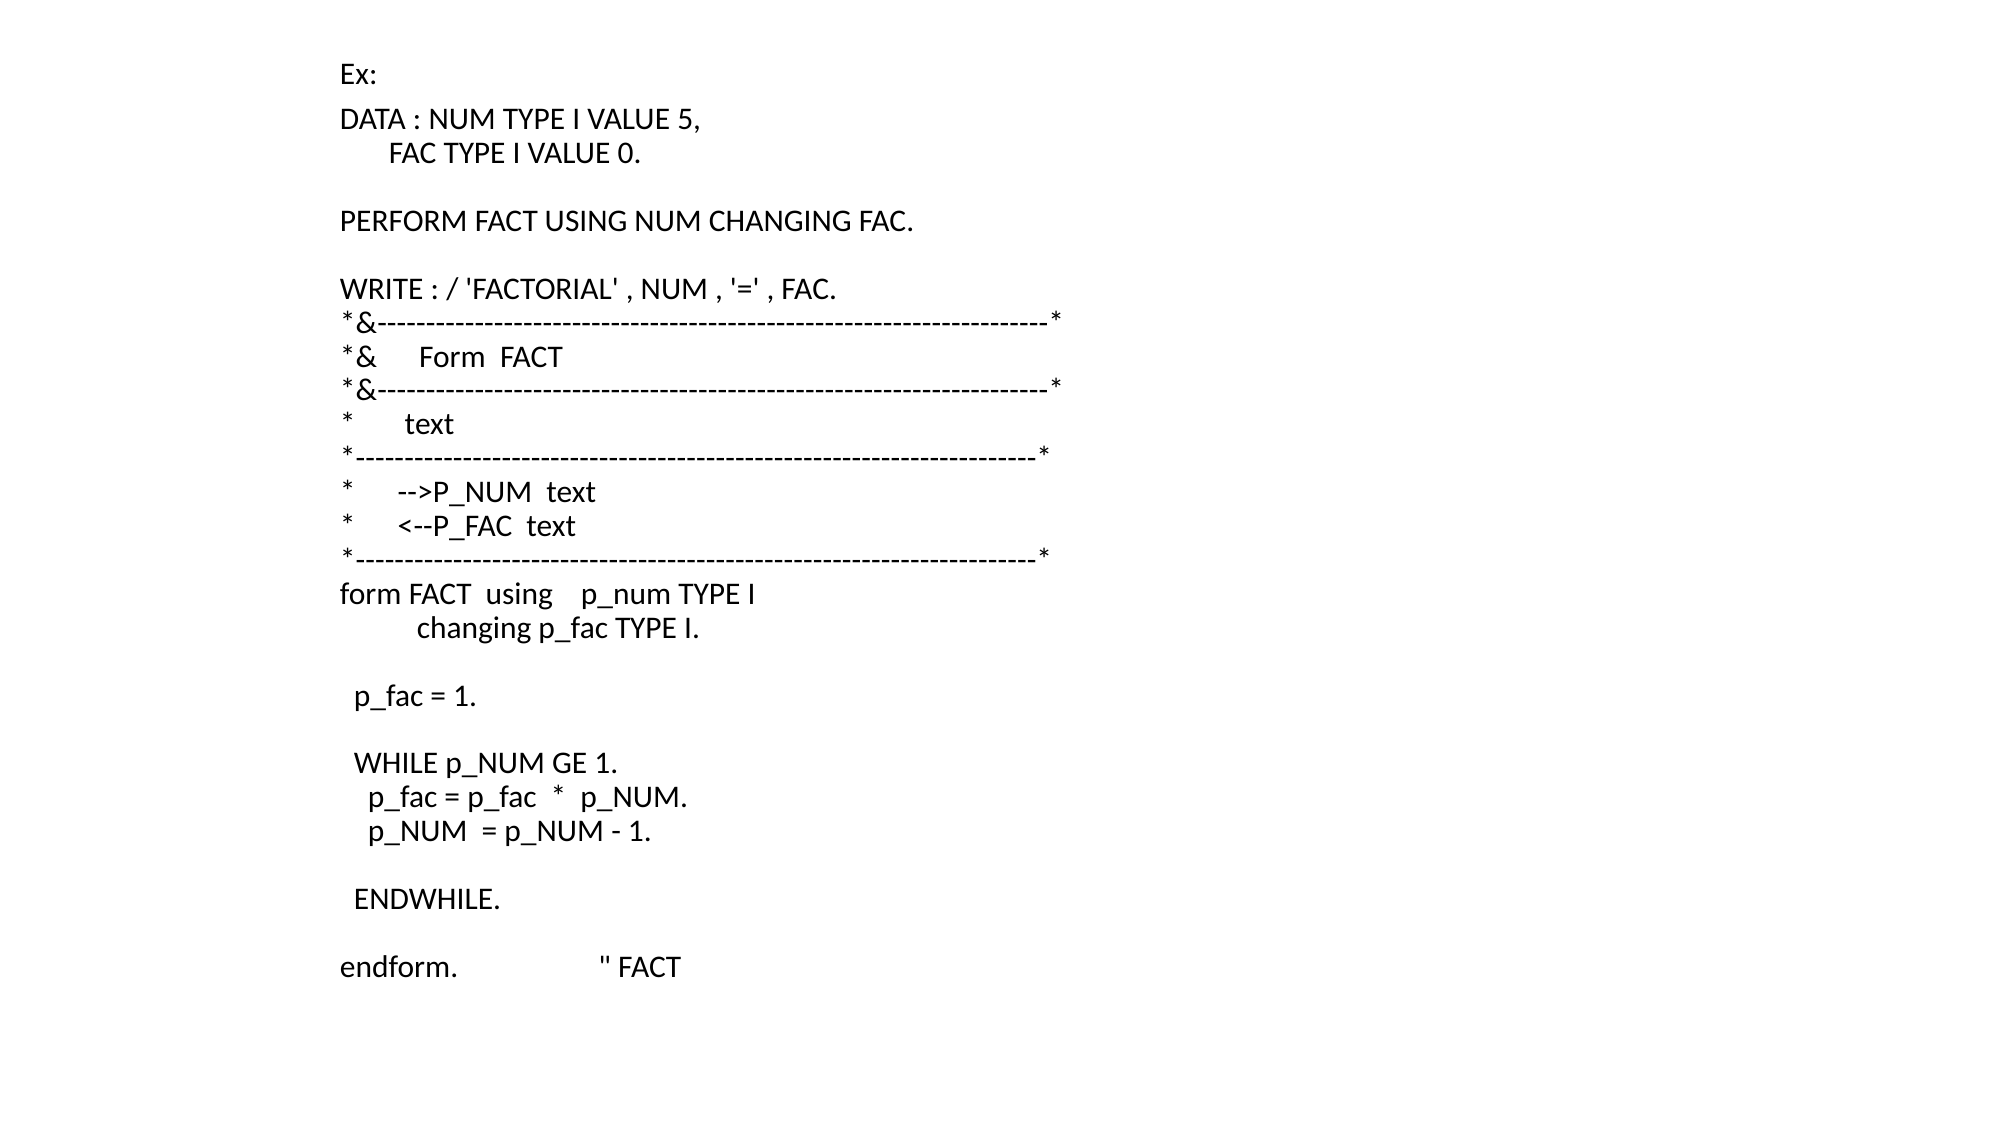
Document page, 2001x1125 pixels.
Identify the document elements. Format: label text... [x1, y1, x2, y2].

list Ex: DATA : NUM TYPE I VALUE 5, FAC TYPE I VALUE 0. PERFORM FACT USING NUM CHANGING FAC. WRITE : / 'FACTORIAL' , NUM , '=' , FAC. *&---------------------------------------------------------------------* *& Form FACT *&---------------------------------------------------------------------* * text *----------------------------------------------------------------------* * -->P_NUM text * <--P_FAC text *----------------------------------------------------------------------* form FACT using p_num TYPE I changing p_fac TYPE I. p_fac = 1. WHILE p_NUM GE 1. p_fac = p_fac * p_NUM. p_NUM = p_NUM - 1. ENDWHILE. endform. " FACT [324, 50, 1675, 1005]
